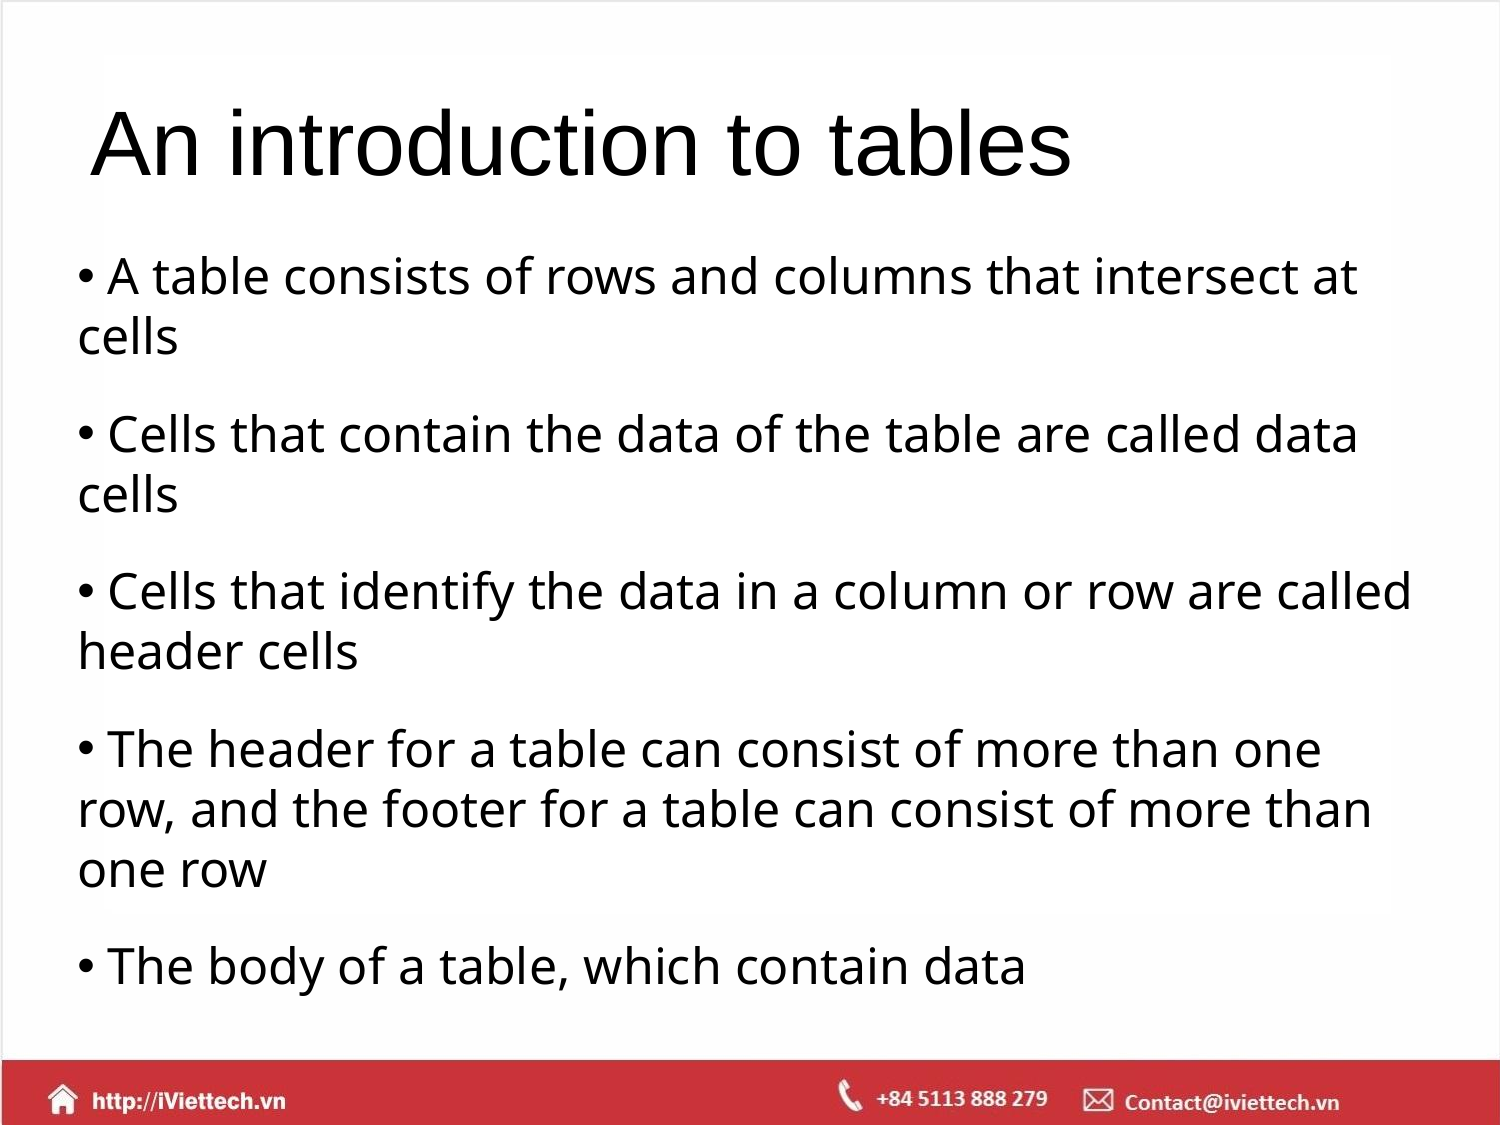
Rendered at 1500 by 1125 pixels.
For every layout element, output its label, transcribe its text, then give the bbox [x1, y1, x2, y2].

title An introduction to tables [75, 45, 1425, 233]
picture [0, 0, 1500, 1125]
list A table consists of rows and columns that intersect at cells Cells that contain the data of the table are called data cells Cells that identify the data in a column or row are called header cells The header for a table can consist of more than one row, and the footer for a table can consist of more than one row The body of a table, which contain data [62, 237, 1438, 980]
